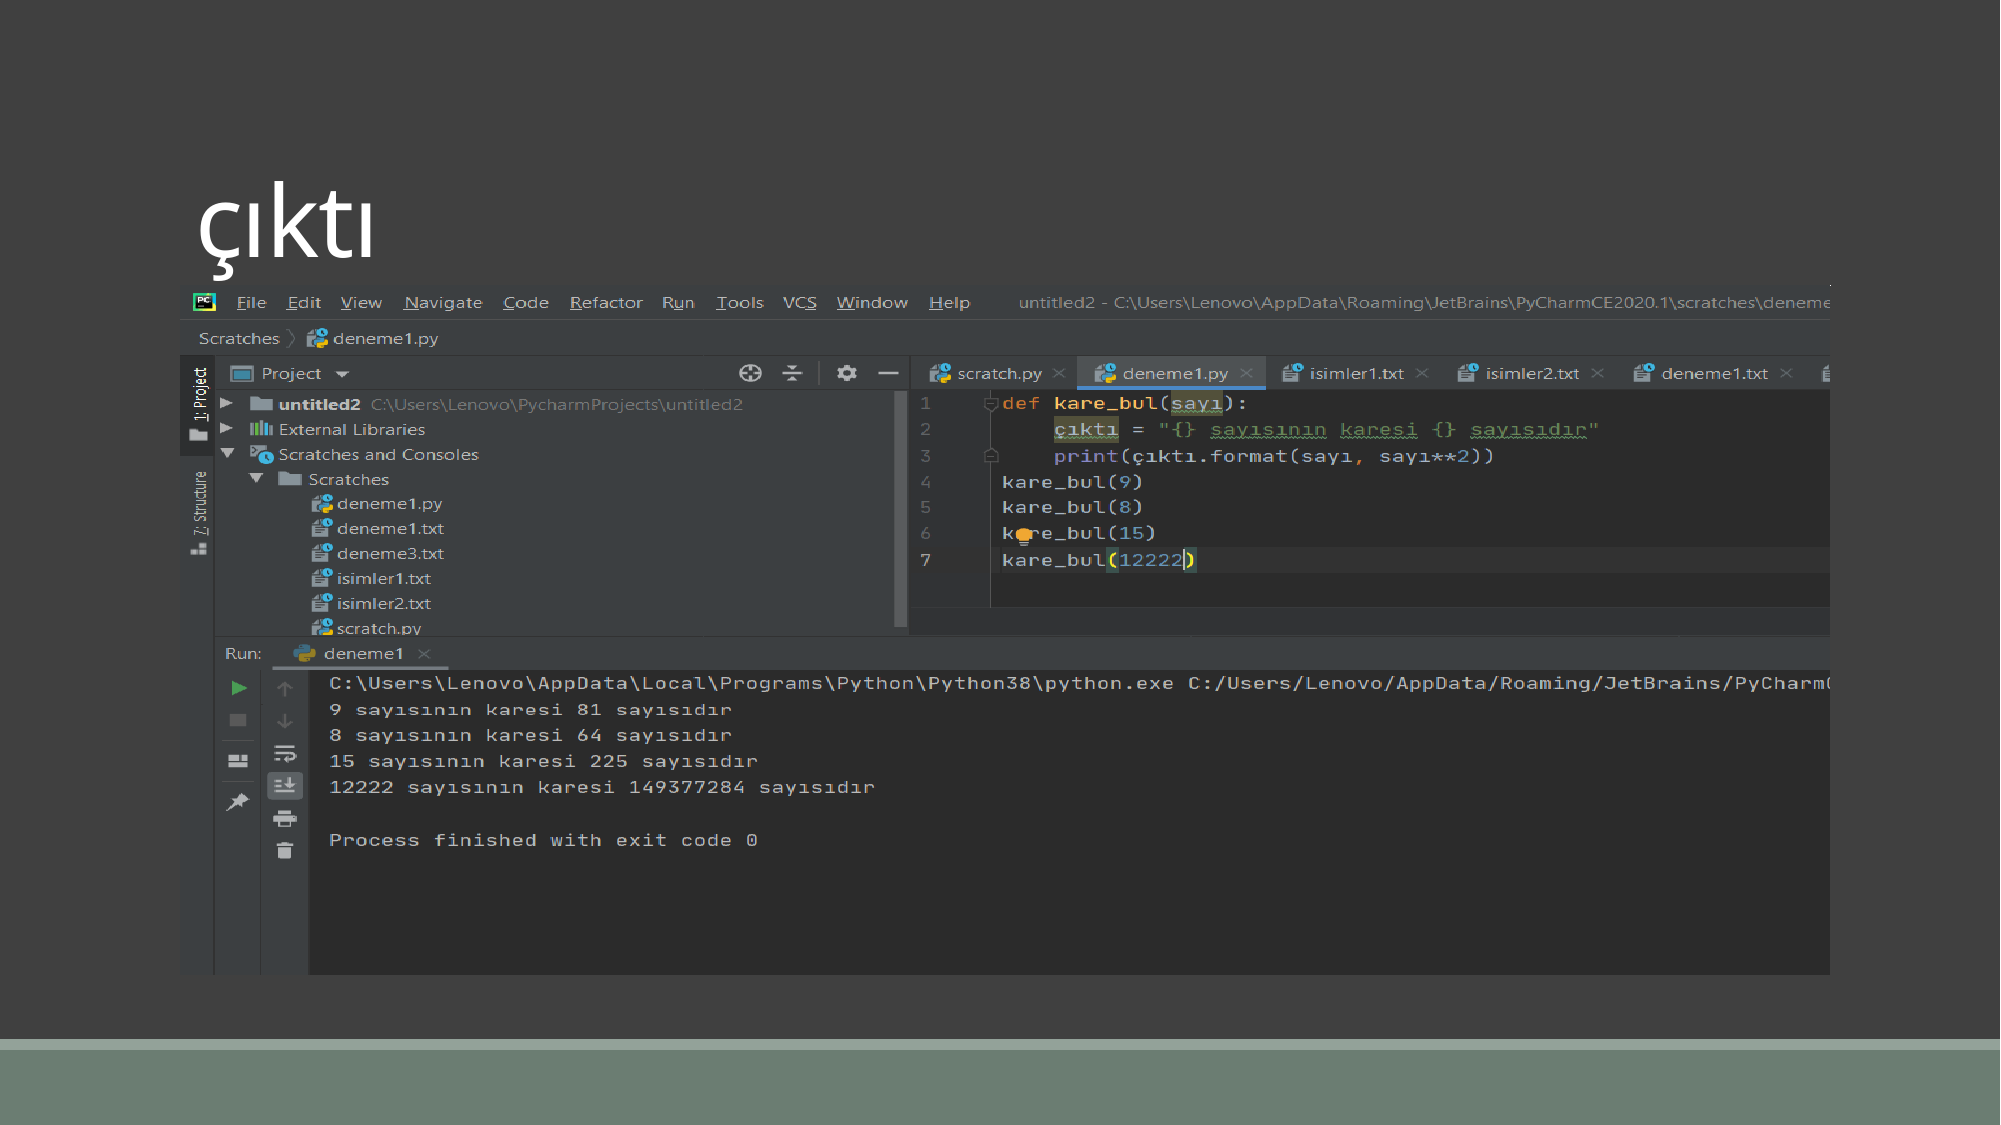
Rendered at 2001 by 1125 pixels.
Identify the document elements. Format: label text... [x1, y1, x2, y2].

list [179, 284, 1831, 975]
title çıktı [180, 47, 1830, 282]
